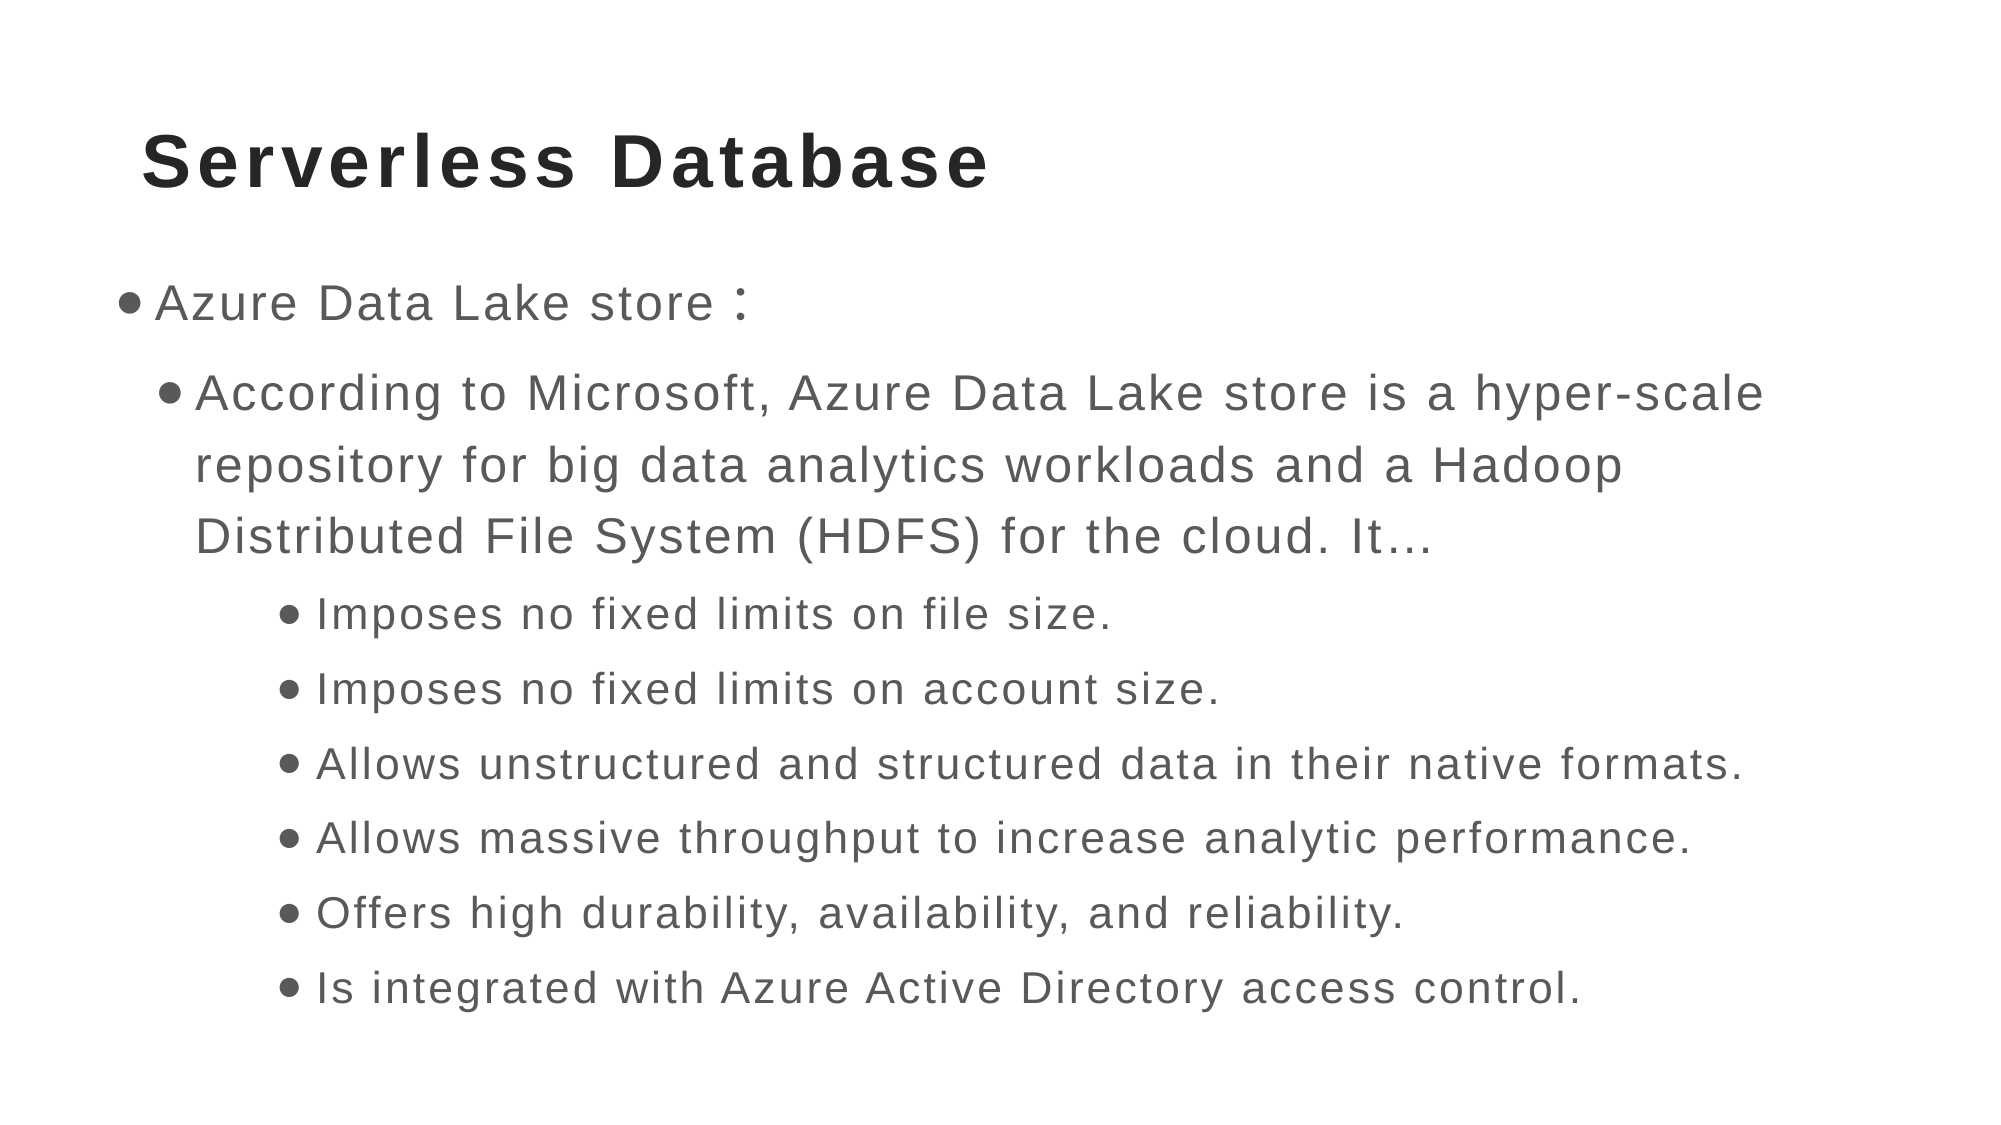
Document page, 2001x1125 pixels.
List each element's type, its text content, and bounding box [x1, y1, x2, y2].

title Serverless Database [99, 99, 1900, 216]
list Azure Data Lake store： According to Microsoft, Azure Data Lake store is a hyper-scale repository for big data analytics workloads and a Hadoop Distributed File System (HDFS) for the cloud. It… Imposes no fixed limits on file size. Imposes no fixed limits on account size. Allows unstructured and structured data in their native formats. Allows massive throughput to increase analytic performance. Offers high durability, availability, and reliability. Is integrated with Azure Active Directory access control. [99, 244, 1900, 1026]
